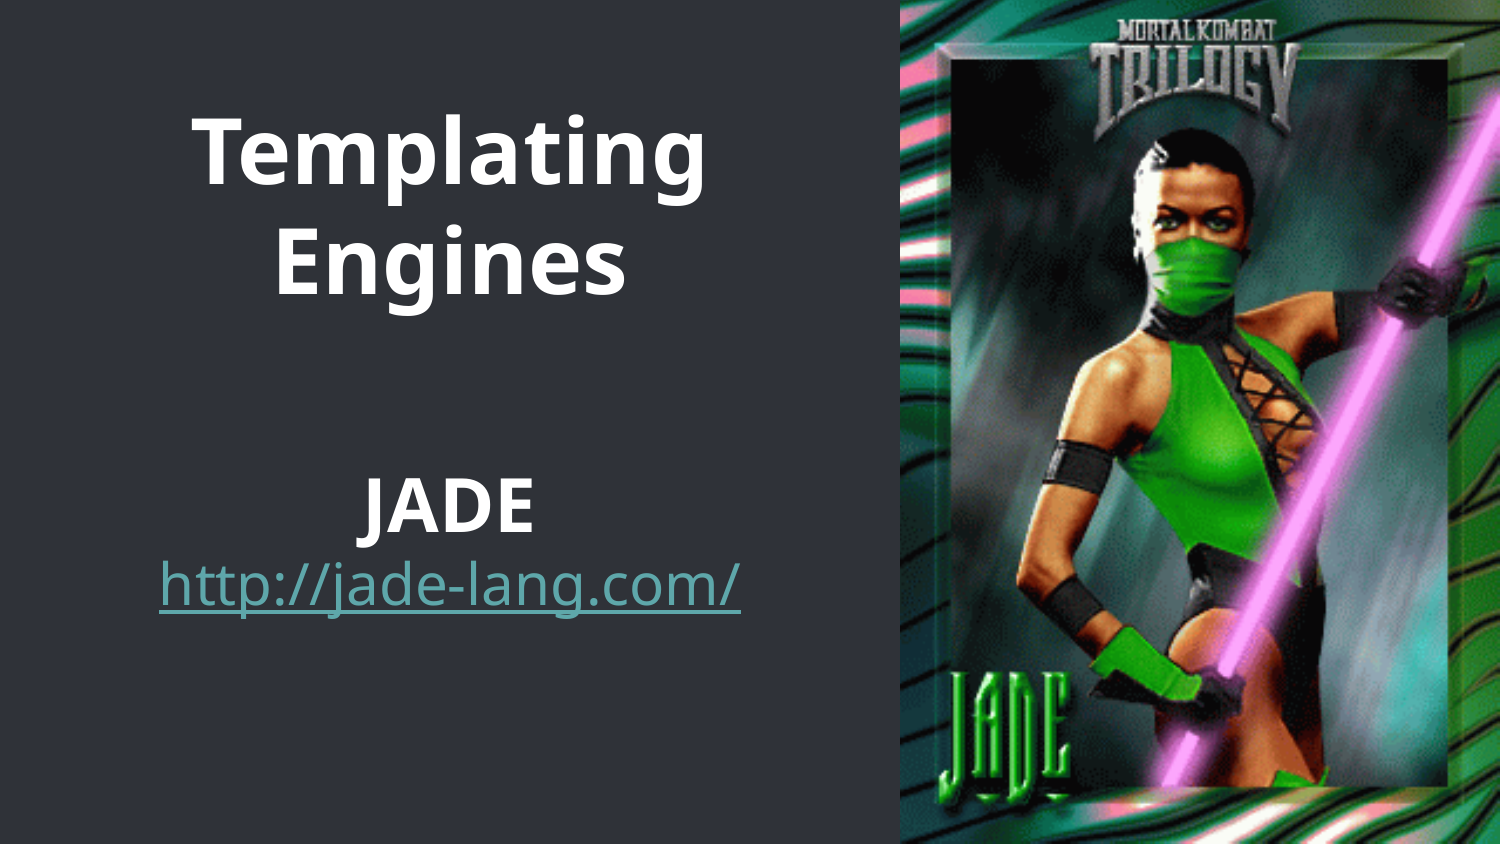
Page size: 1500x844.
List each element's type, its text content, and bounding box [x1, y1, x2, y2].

title Templating Engines [0, 68, 894, 338]
title JADE http://jade-lang.com/ [0, 407, 894, 677]
picture [899, 0, 1500, 844]
